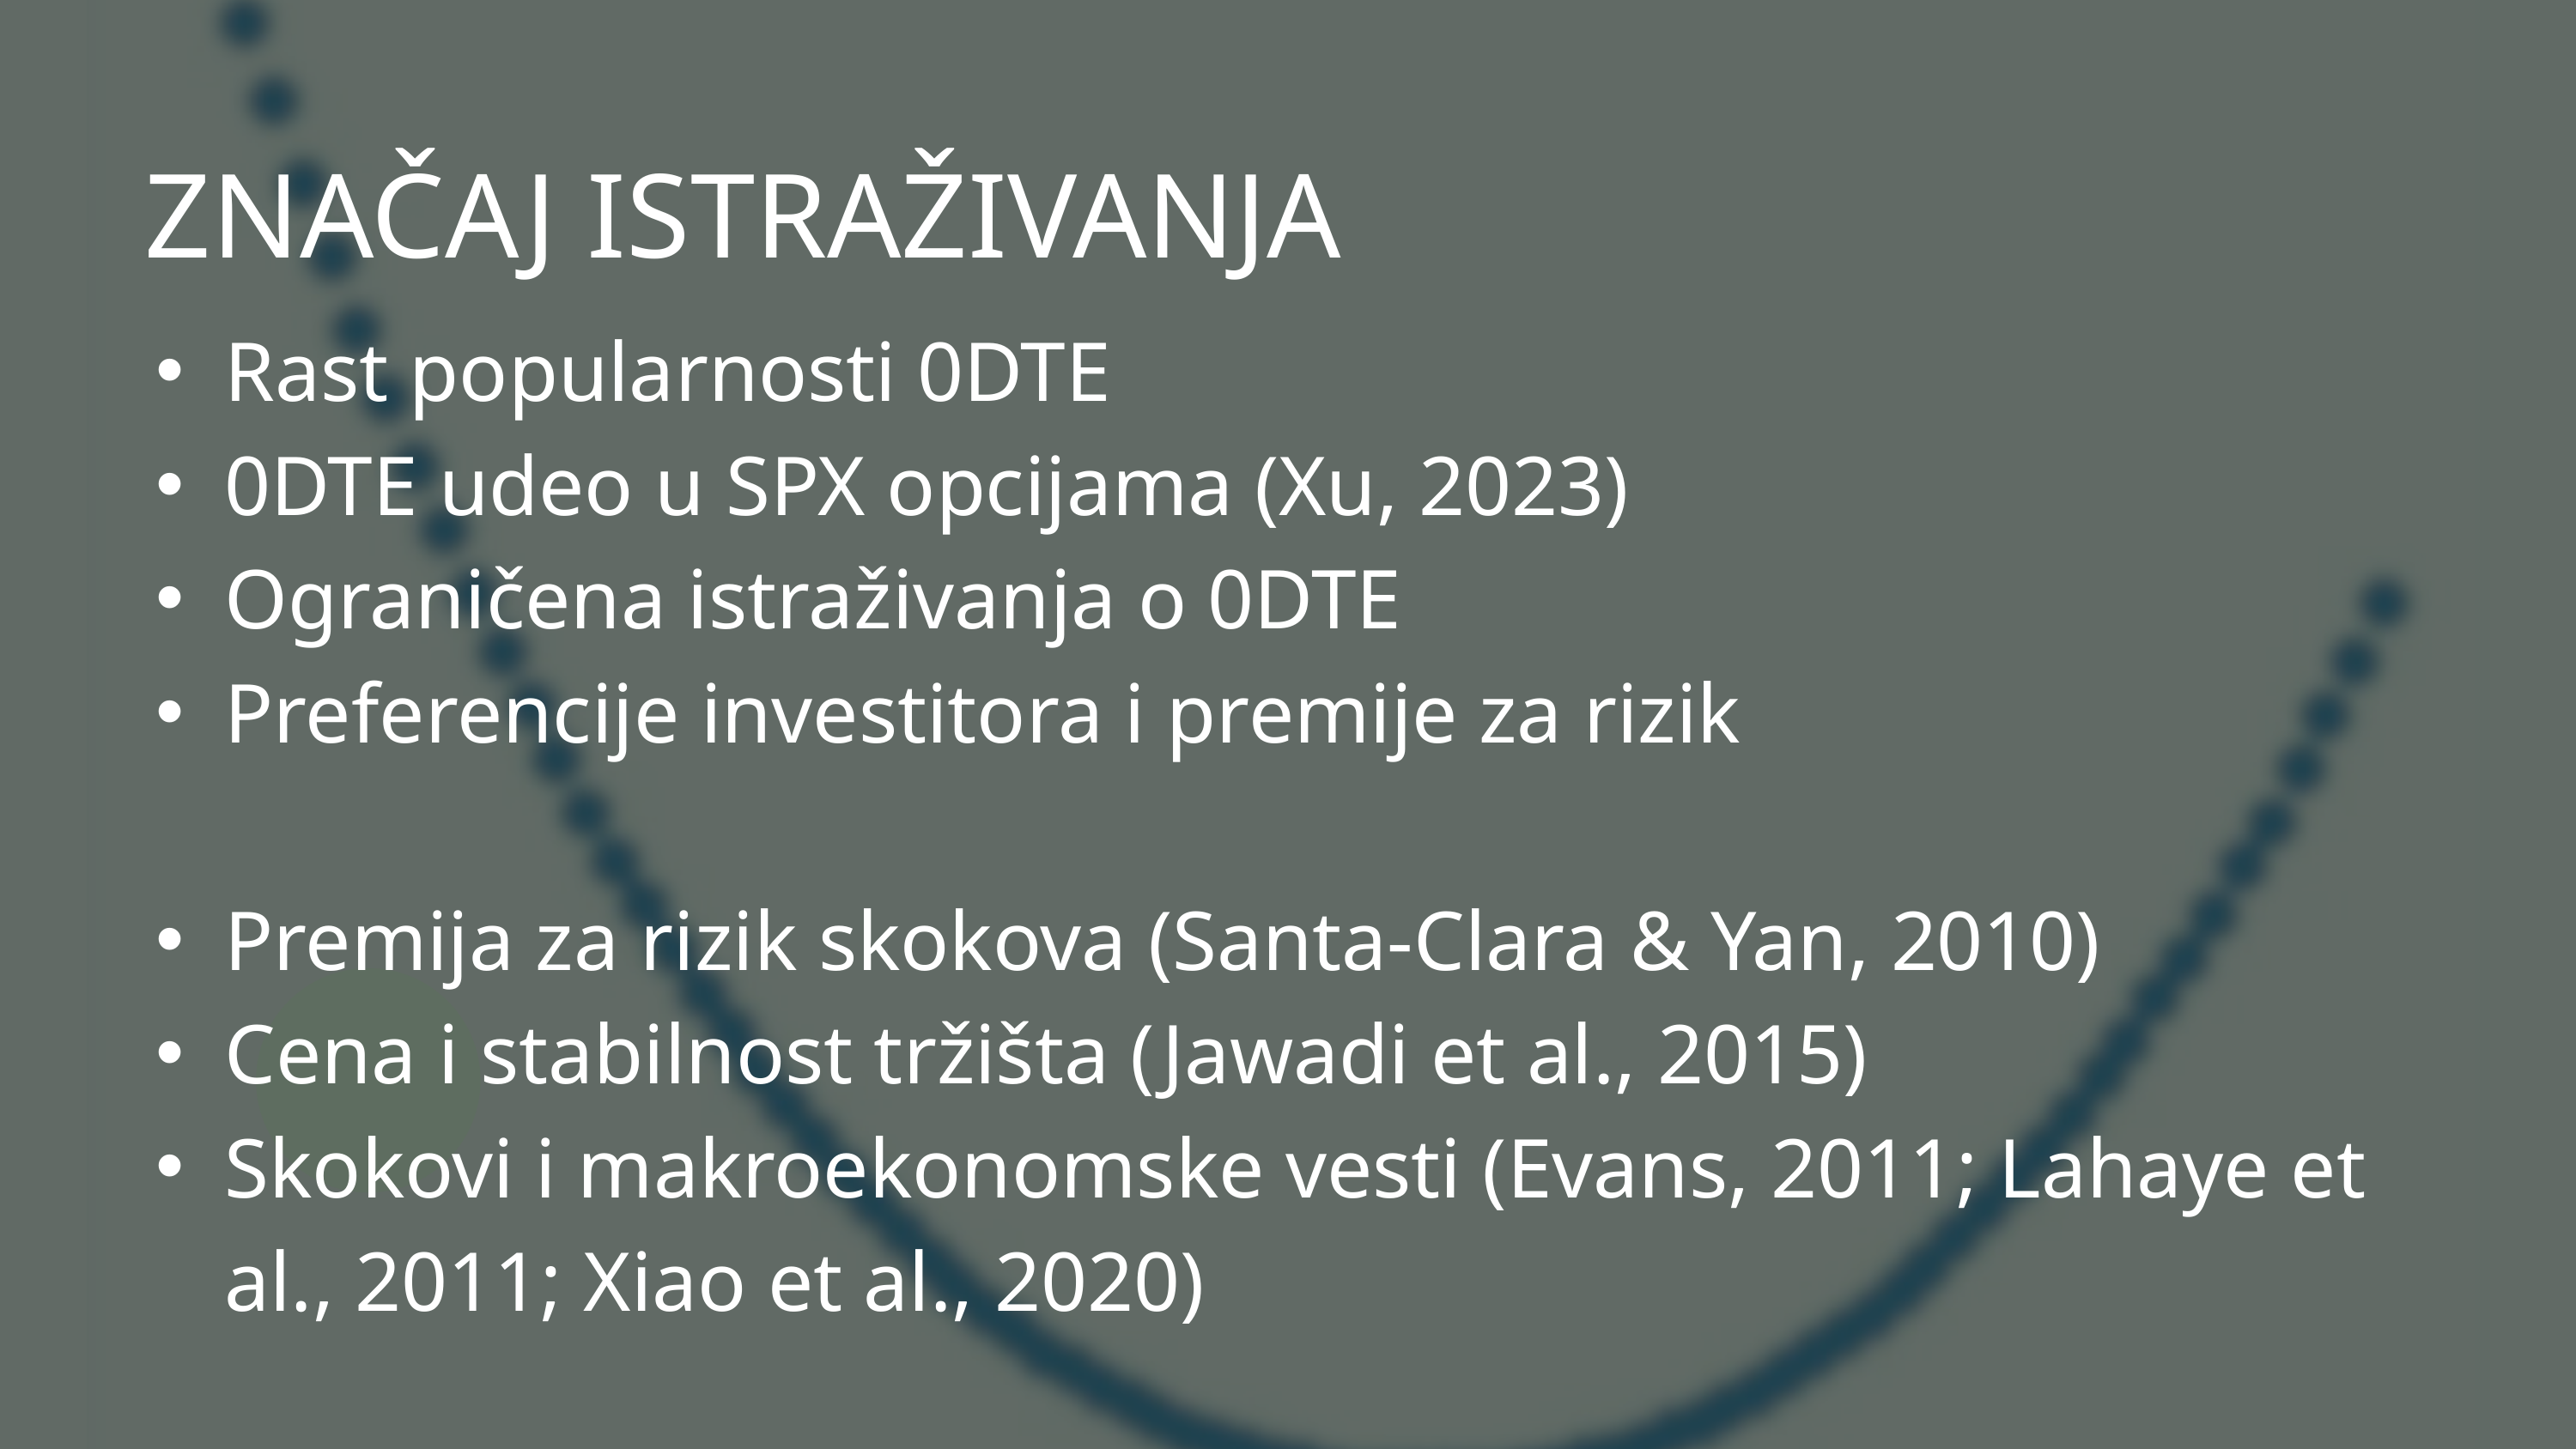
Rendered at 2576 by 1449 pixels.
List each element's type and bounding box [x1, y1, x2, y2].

text_box [0, 0, 2576, 1449]
text_box [255, 967, 481, 1193]
